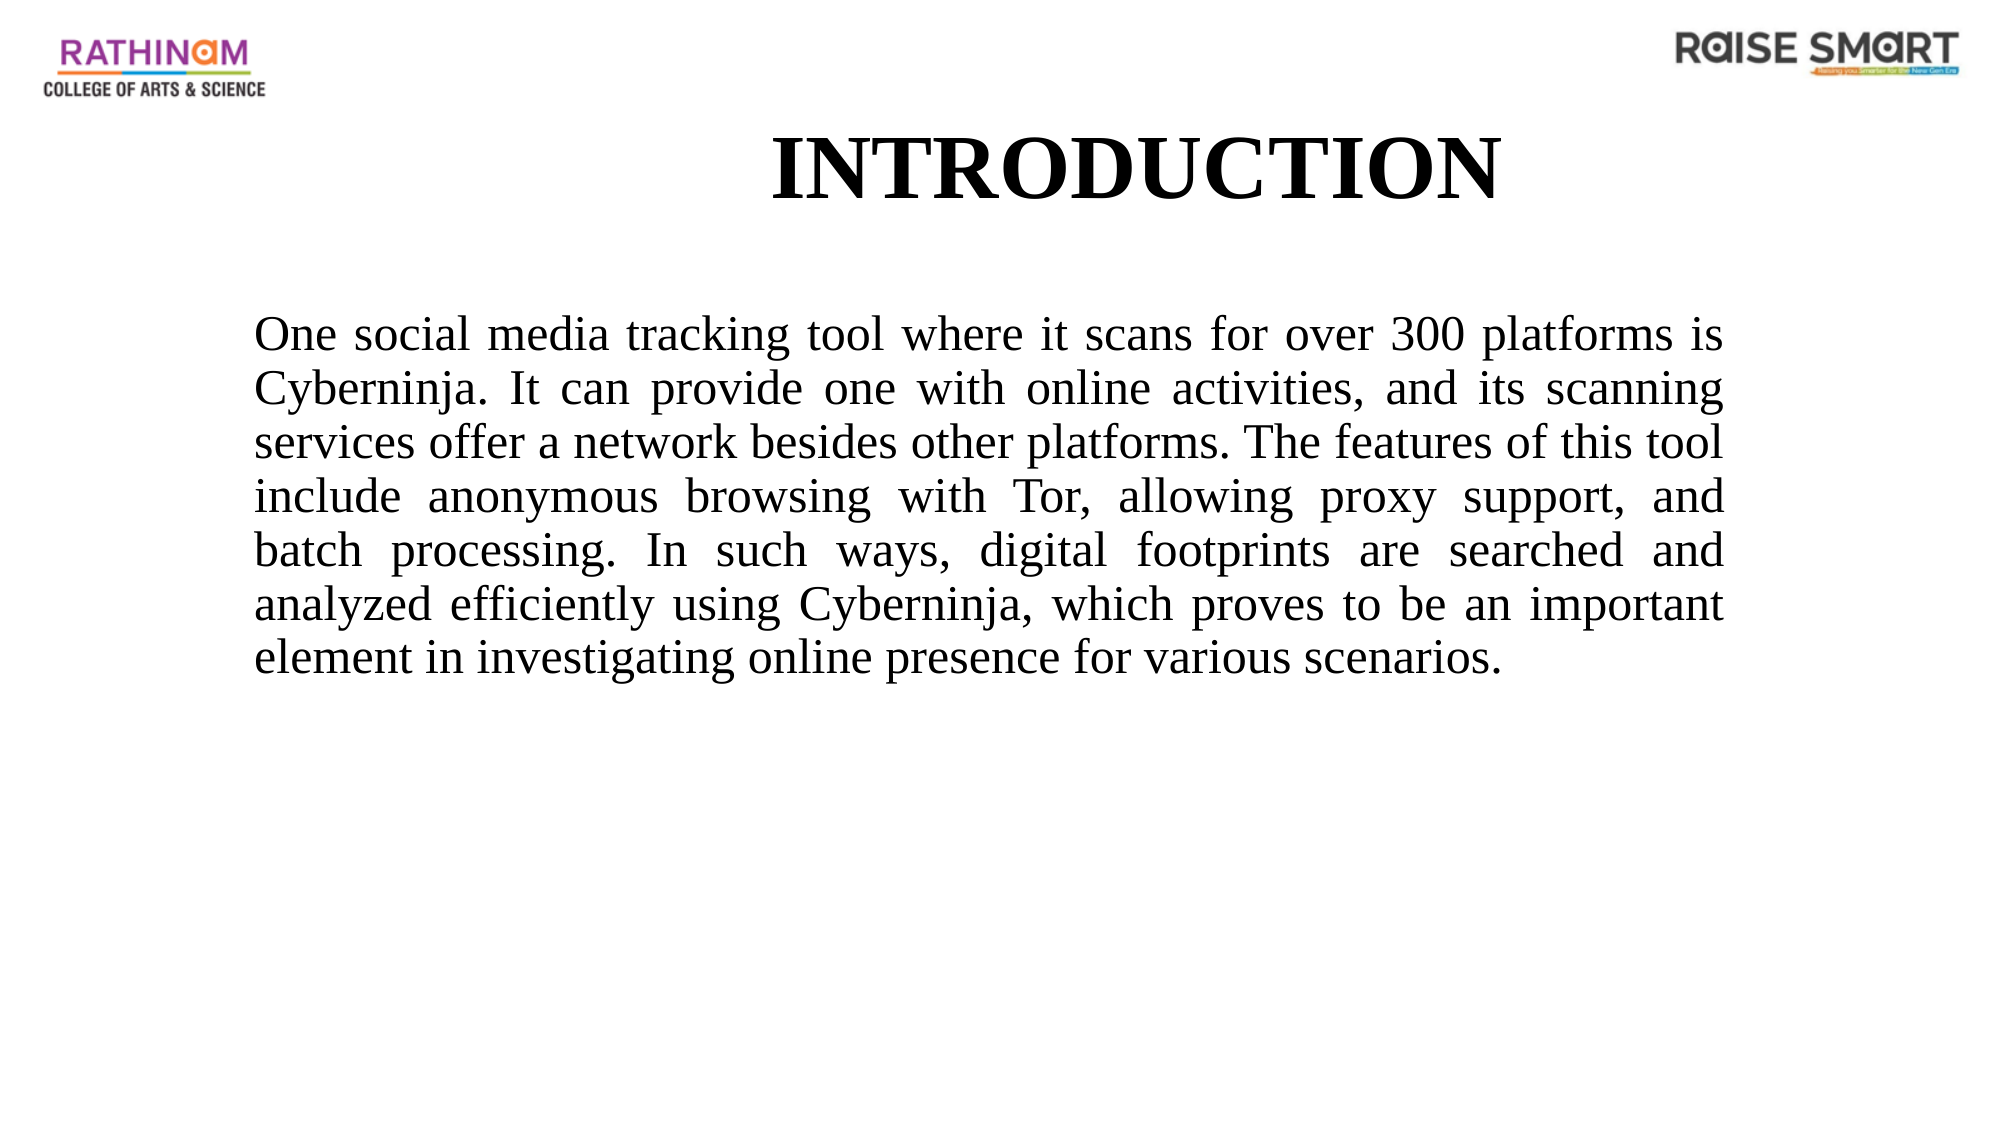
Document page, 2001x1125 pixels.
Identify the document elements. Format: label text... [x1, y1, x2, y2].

list One social media tracking tool where it scans for over 300 platforms is Cyberninja. It can provide one with online activities, and its scanning services offer a network besides other platforms. The features of this tool include anonymous browsing with Tor, allowing proxy support, and batch processing. In such ways, digital footprints are searched and analyzed efficiently using Cyberninja, which proves to be an important element in investigating online presence for various scenarios. [239, 299, 1741, 1014]
picture [29, 15, 278, 105]
picture [1652, 15, 1980, 87]
title INTRODUCTION [137, 59, 1863, 278]
